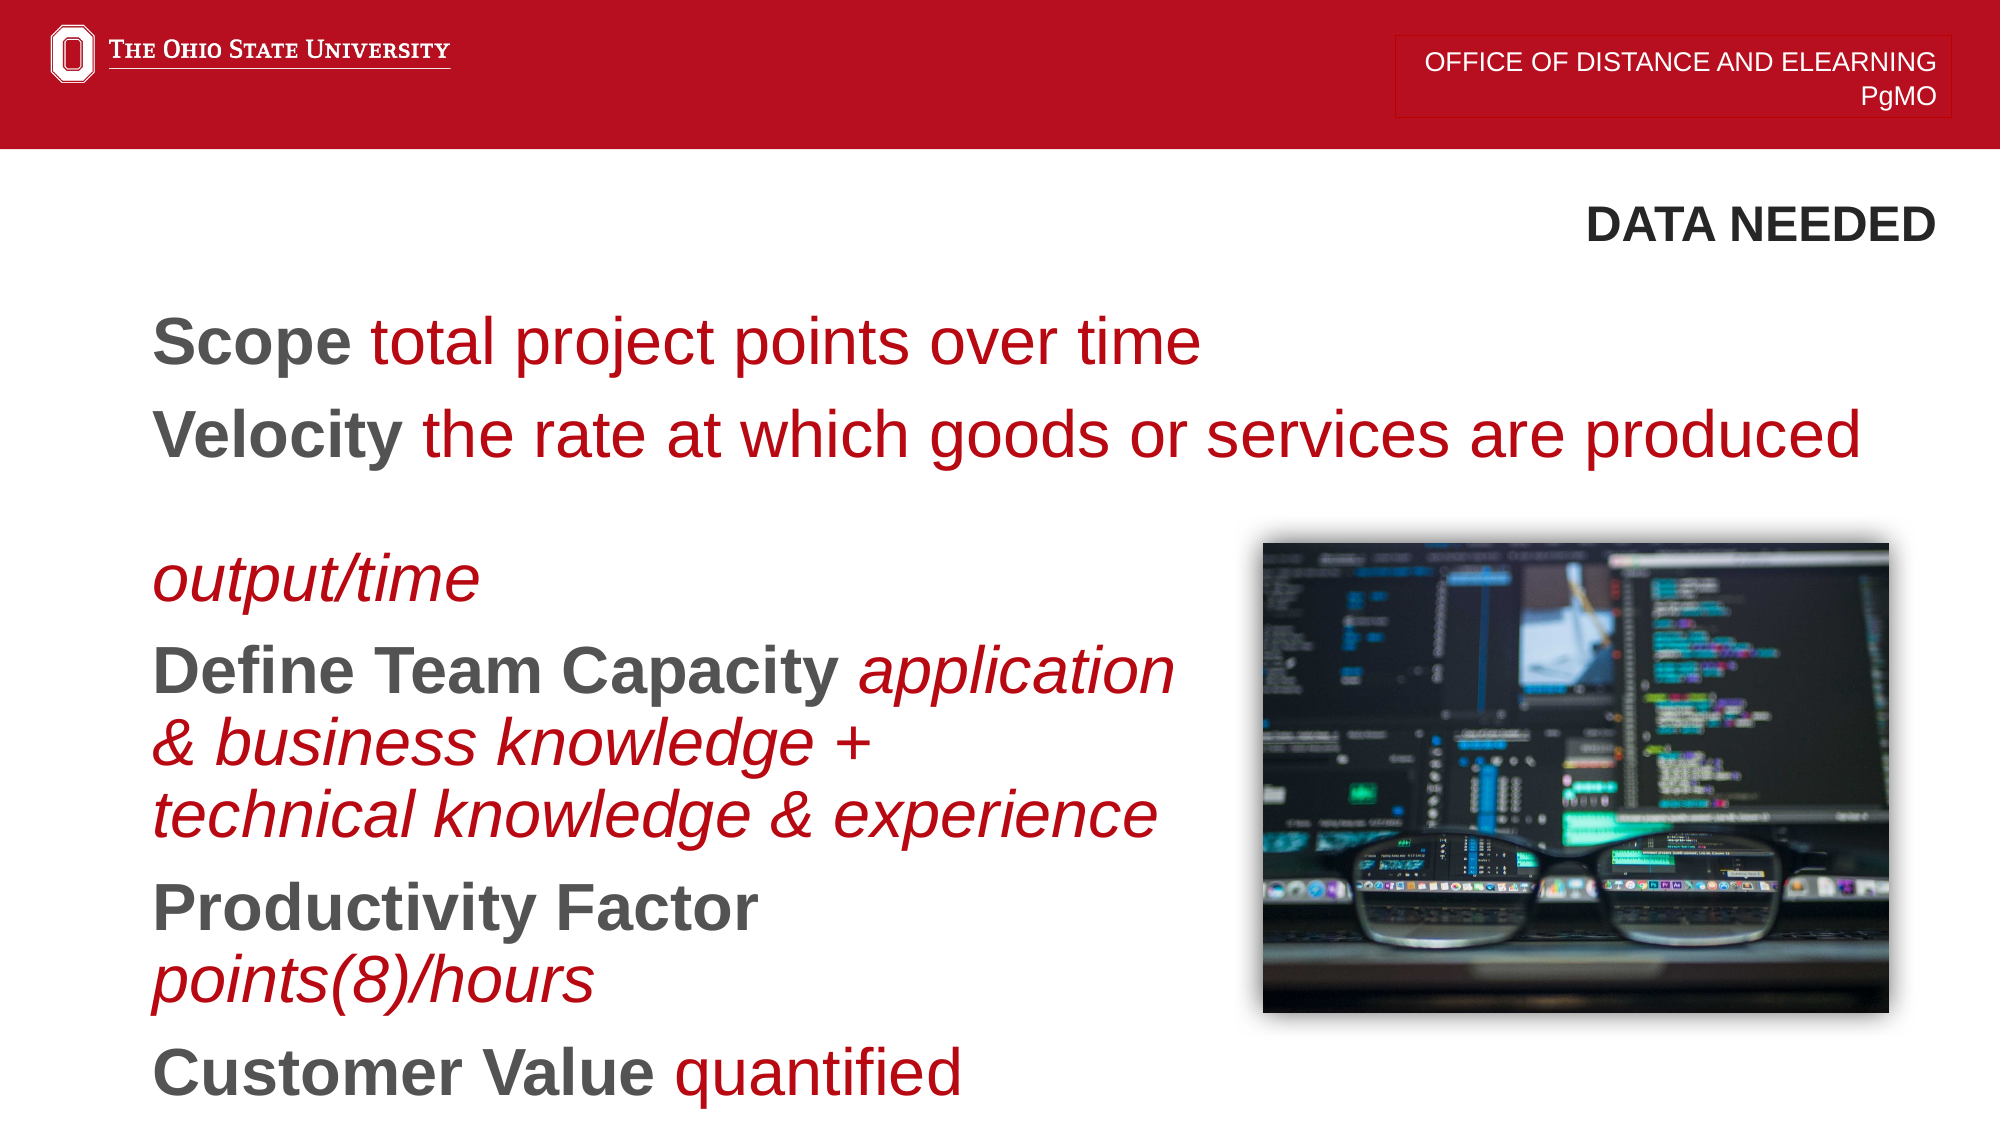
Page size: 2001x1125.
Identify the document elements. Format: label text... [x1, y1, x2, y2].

picture [1263, 543, 1889, 1013]
title DATA NEEDED [137, 173, 1952, 278]
list Scope total project points over time Velocity the rate at which goods or services are produced output/time Define Team Capacity application & business knowledge + technical knowledge & experience Productivity Factor points(8)/hours Customer Value quantified [137, 299, 1952, 1079]
picture [50, 24, 451, 83]
